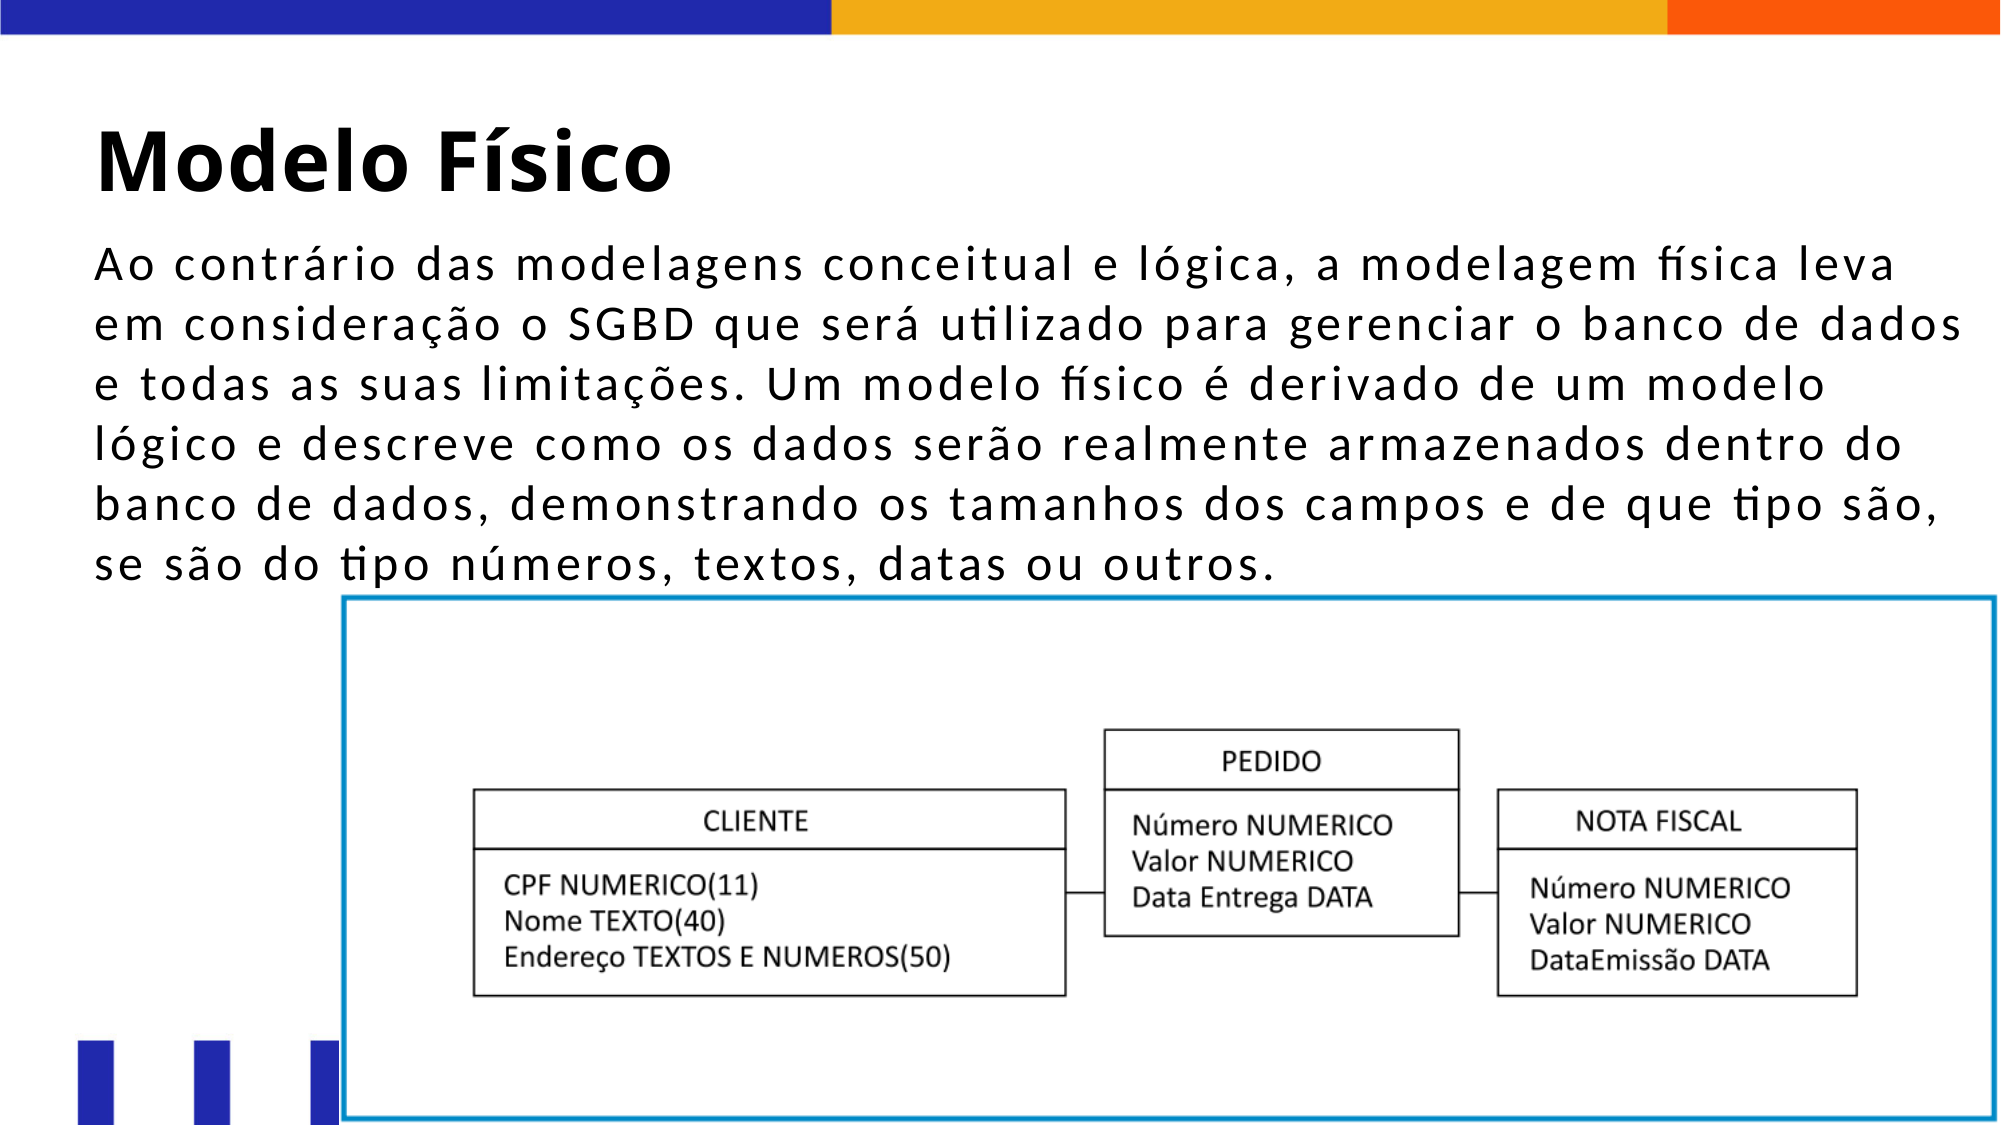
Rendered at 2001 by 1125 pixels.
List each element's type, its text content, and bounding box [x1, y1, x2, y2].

text_box Ao contrário das modelagens conceitual e lógica, a modelagem física leva em consideração o SGBD que será utilizado para gerenciar o banco de dados e todas as suas limitações. Um modelo físico é derivado de um modelo lógico e descreve como os dados serão realmente armazenados dentro do banco de dados, demonstrando os tamanhos dos campos e de que tipo são, se são do tipo números, textos, datas ou outros. [94, 230, 1977, 591]
picture [0, 0, 2001, 1125]
text_box Modelo Físico [94, 108, 1552, 209]
